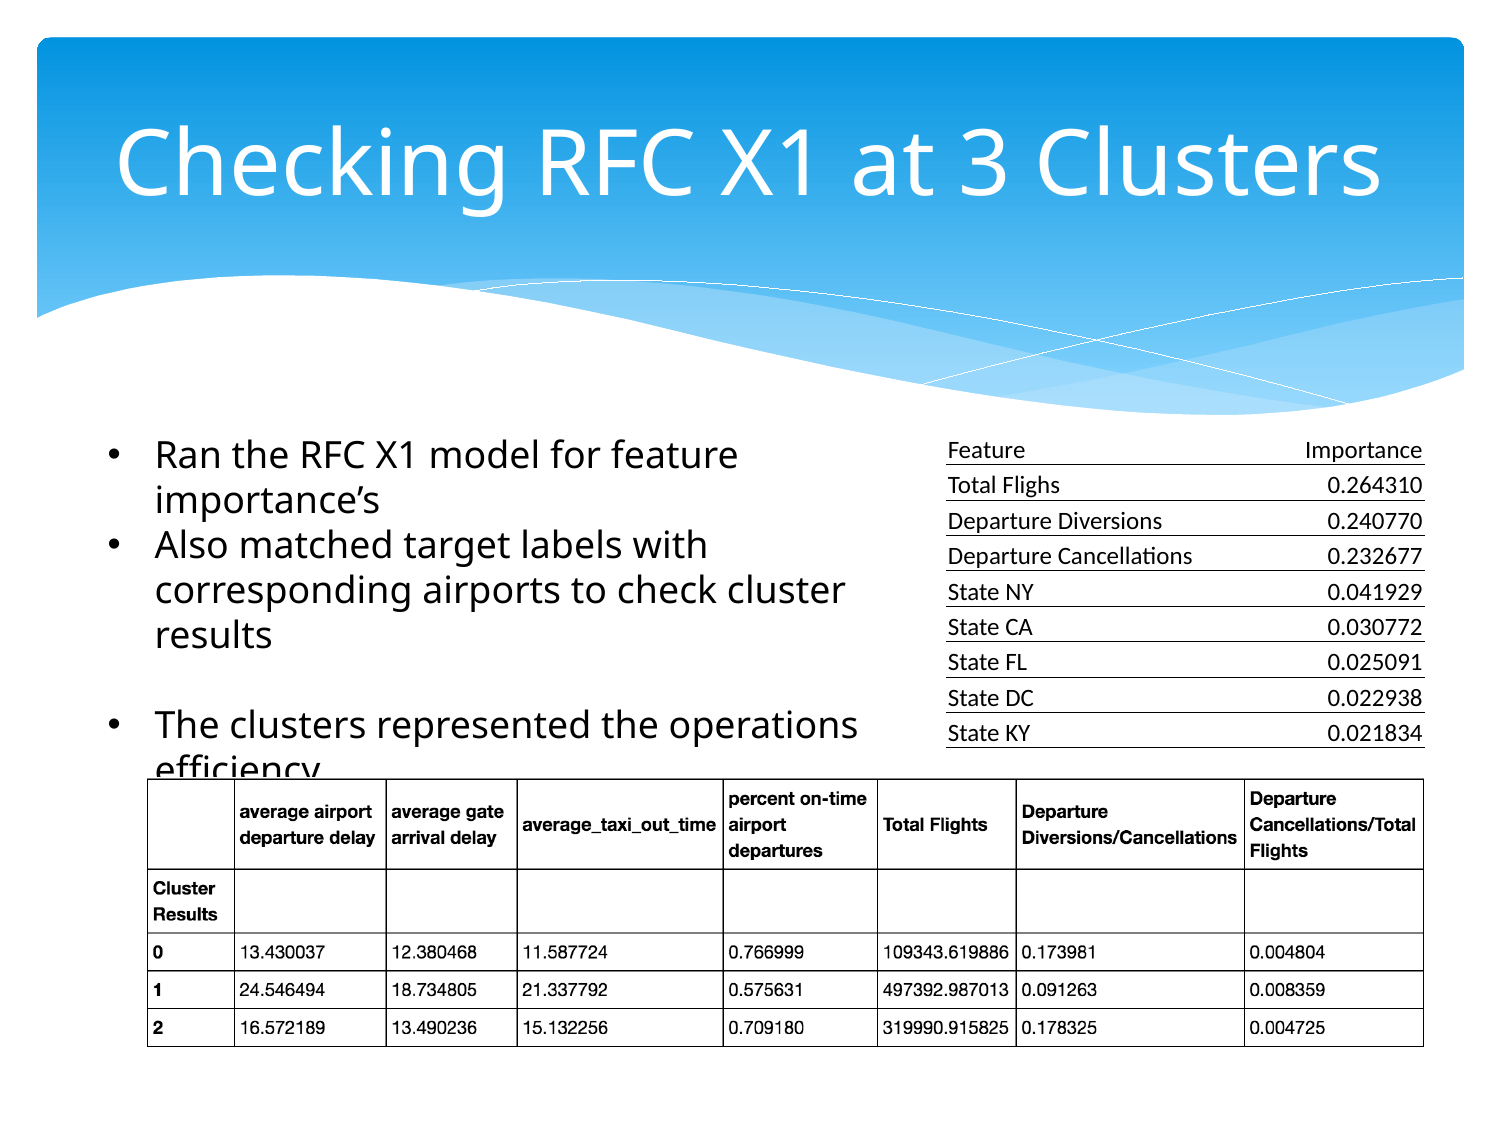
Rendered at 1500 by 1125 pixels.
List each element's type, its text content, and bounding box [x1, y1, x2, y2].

table_cell 0.264310 [1248, 465, 1425, 500]
table_cell State NY [946, 571, 1248, 606]
text_box Ran the RFC X1 model for feature importance’s Also matched target labels with corresponding airports to check cluster results The clusters represented the operations efficiency [93, 424, 946, 844]
table_cell 0.022938 [1248, 678, 1425, 712]
table_cell Departure Cancellations [946, 536, 1248, 570]
table_header Feature [946, 431, 1248, 464]
table_cell Total Flighs [946, 465, 1248, 500]
table_cell 0.240770 [1248, 501, 1425, 535]
table_cell State DC [946, 678, 1248, 712]
picture [144, 777, 1426, 1048]
table_cell 0.030772 [1248, 607, 1425, 641]
table_header Importance [1248, 431, 1425, 464]
table_cell 0.232677 [1248, 536, 1425, 570]
table_cell State FL [946, 642, 1248, 677]
table_cell 0.021834 [1248, 713, 1425, 747]
title Checking RFC X1 at 3 Clusters [75, 55, 1425, 261]
table_cell State KY [946, 713, 1248, 747]
table_cell 0.041929 [1248, 571, 1425, 606]
table_cell State CA [946, 607, 1248, 641]
table_cell 0.025091 [1248, 642, 1425, 677]
table_cell Departure Diversions [946, 501, 1248, 535]
